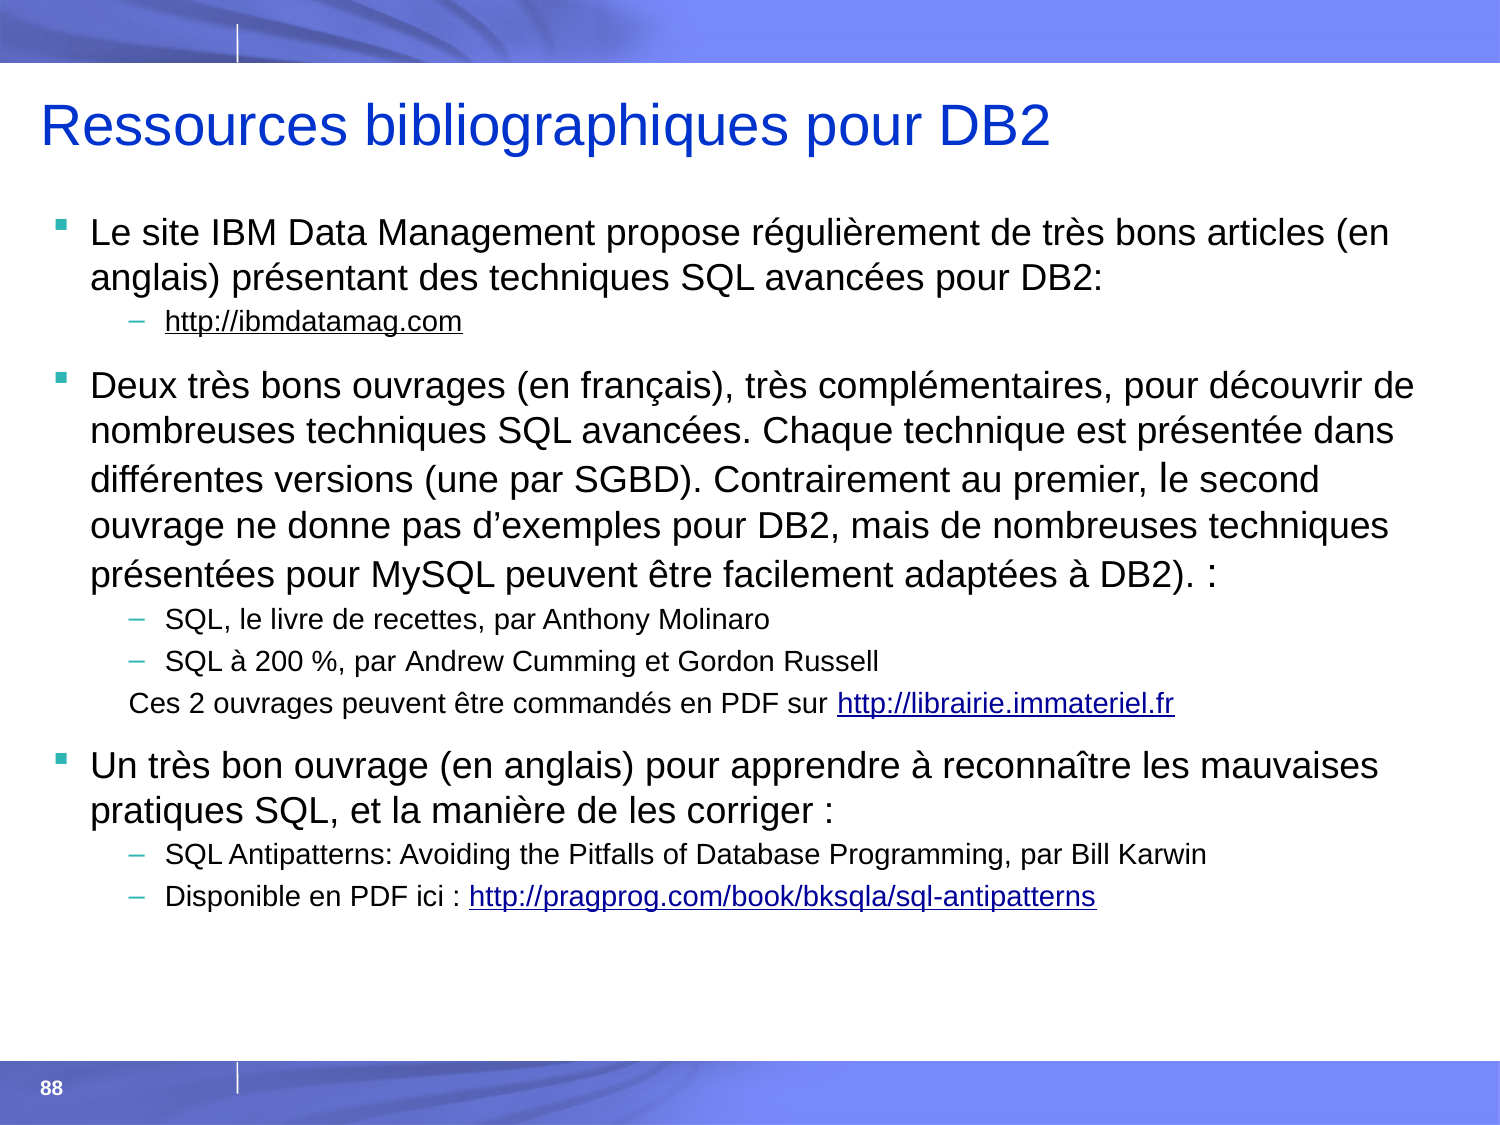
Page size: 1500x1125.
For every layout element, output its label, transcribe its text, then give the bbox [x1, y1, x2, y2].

picture [0, 1061, 1500, 1125]
title Ressources bibliographiques pour DB2 [25, 87, 1450, 170]
list Le site IBM Data Management propose régulièrement de très bons articles (en anglais) présentant des techniques SQL avancées pour DB2: http://ibmdatamag.com Deux très bons ouvrages (en français), très complémentaires, pour découvrir de nombreuses techniques SQL avancées. Chaque technique est présentée dans différentes versions (une par SGBD). Contrairement au premier, le second ouvrage ne donne pas d’exemples pour DB2, mais de nombreuses techniques présentées pour MySQL peuvent être facilement adaptées à DB2). : SQL, le livre de recettes, par Anthony Molinaro SQL à 200 %, par Andrew Cumming et Gordon Russell Ces 2 ouvrages peuvent être commandés en PDF sur http://librairie.immateriel.fr Un très bon ouvrage (en anglais) pour apprendre à reconnaître les mauvaises pratiques SQL, et la manière de les corriger : SQL Antipatterns: Avoiding the Pitfalls of Database Programming, par Bill Karwin Disponible en PDF ici : http://pragprog.com/book/bksqla/sql-antipatterns [37, 200, 1463, 1025]
picture [0, 0, 1500, 63]
slide_number 88 [25, 1066, 191, 1120]
